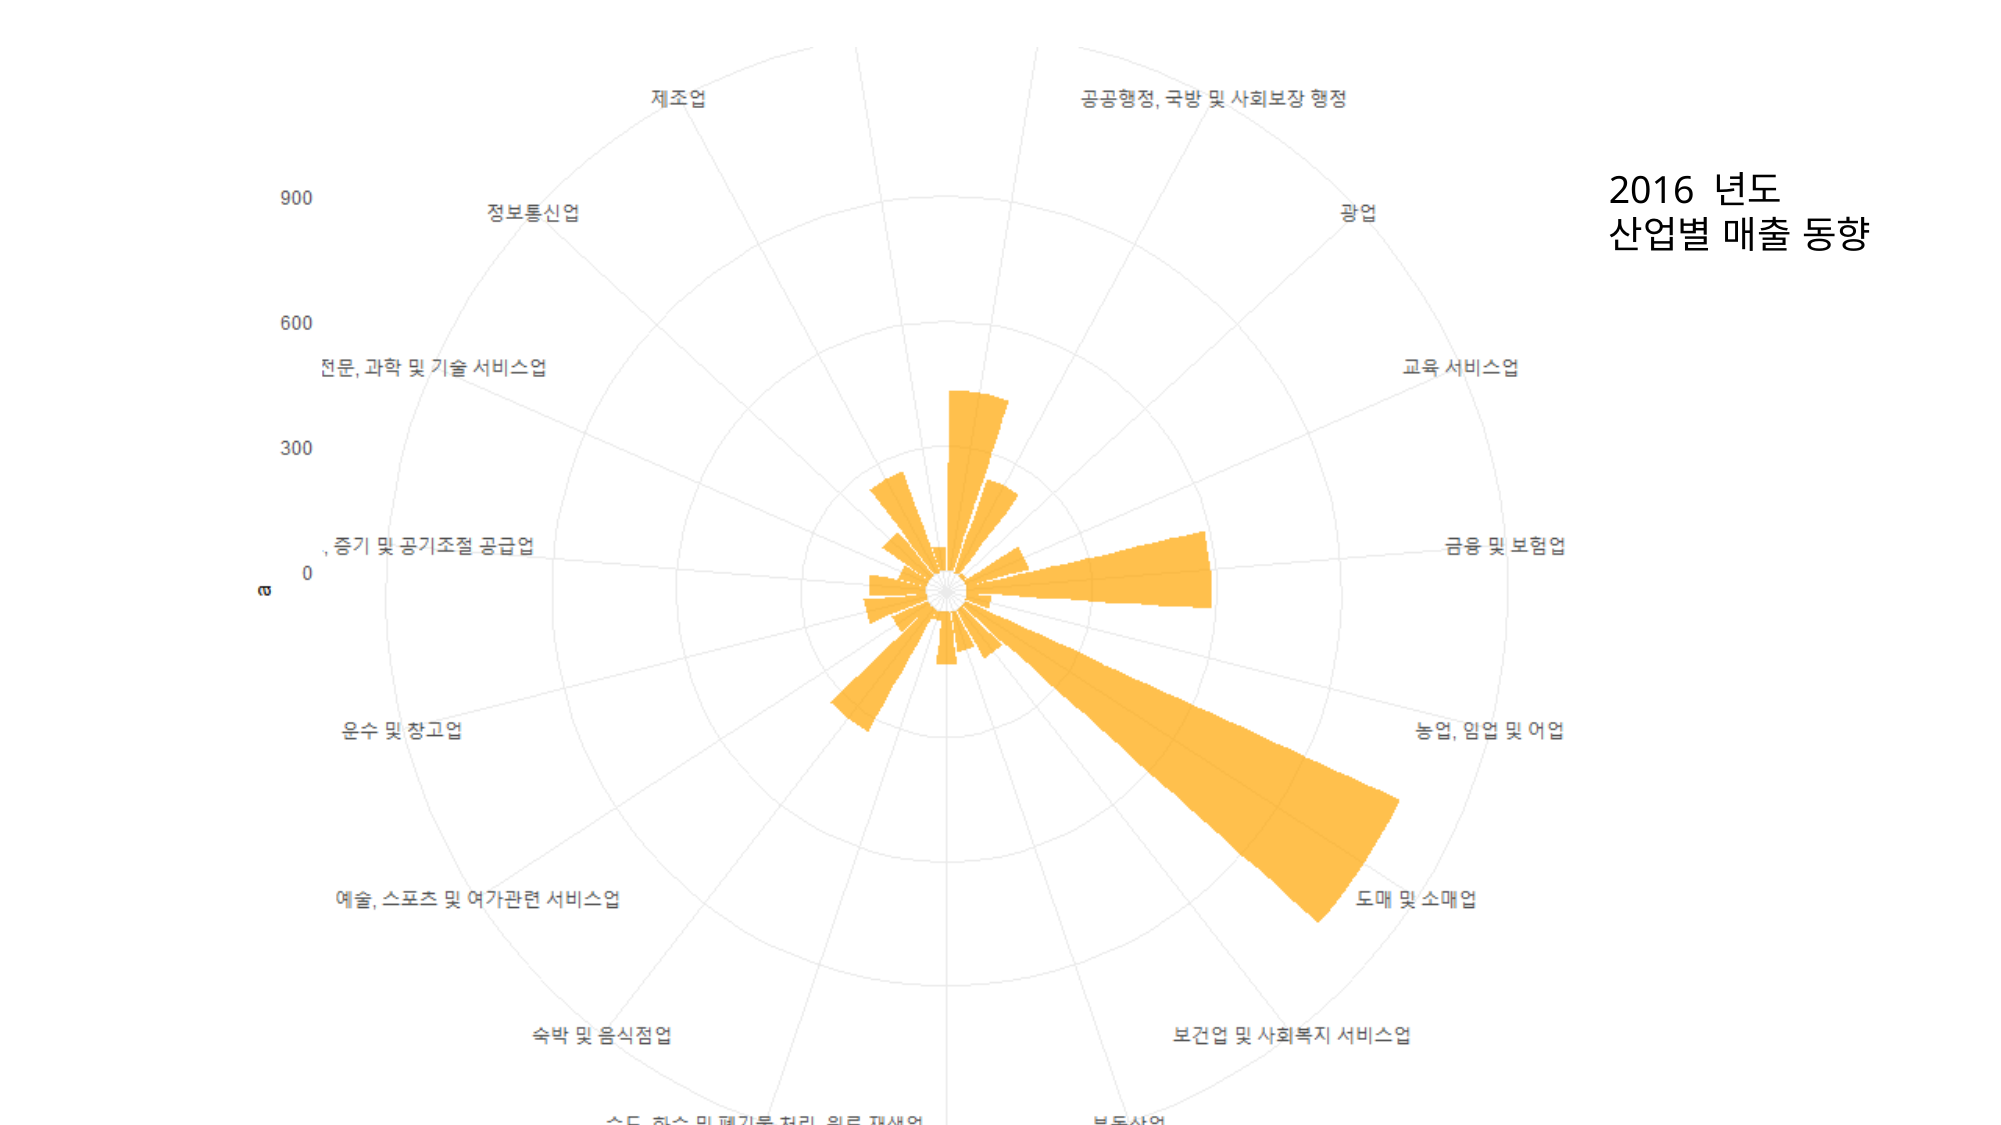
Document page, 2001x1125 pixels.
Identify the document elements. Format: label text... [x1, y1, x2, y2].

text_box 2016 년도 산업별 매출 동향 [1594, 158, 1906, 399]
picture [245, 47, 1576, 1125]
